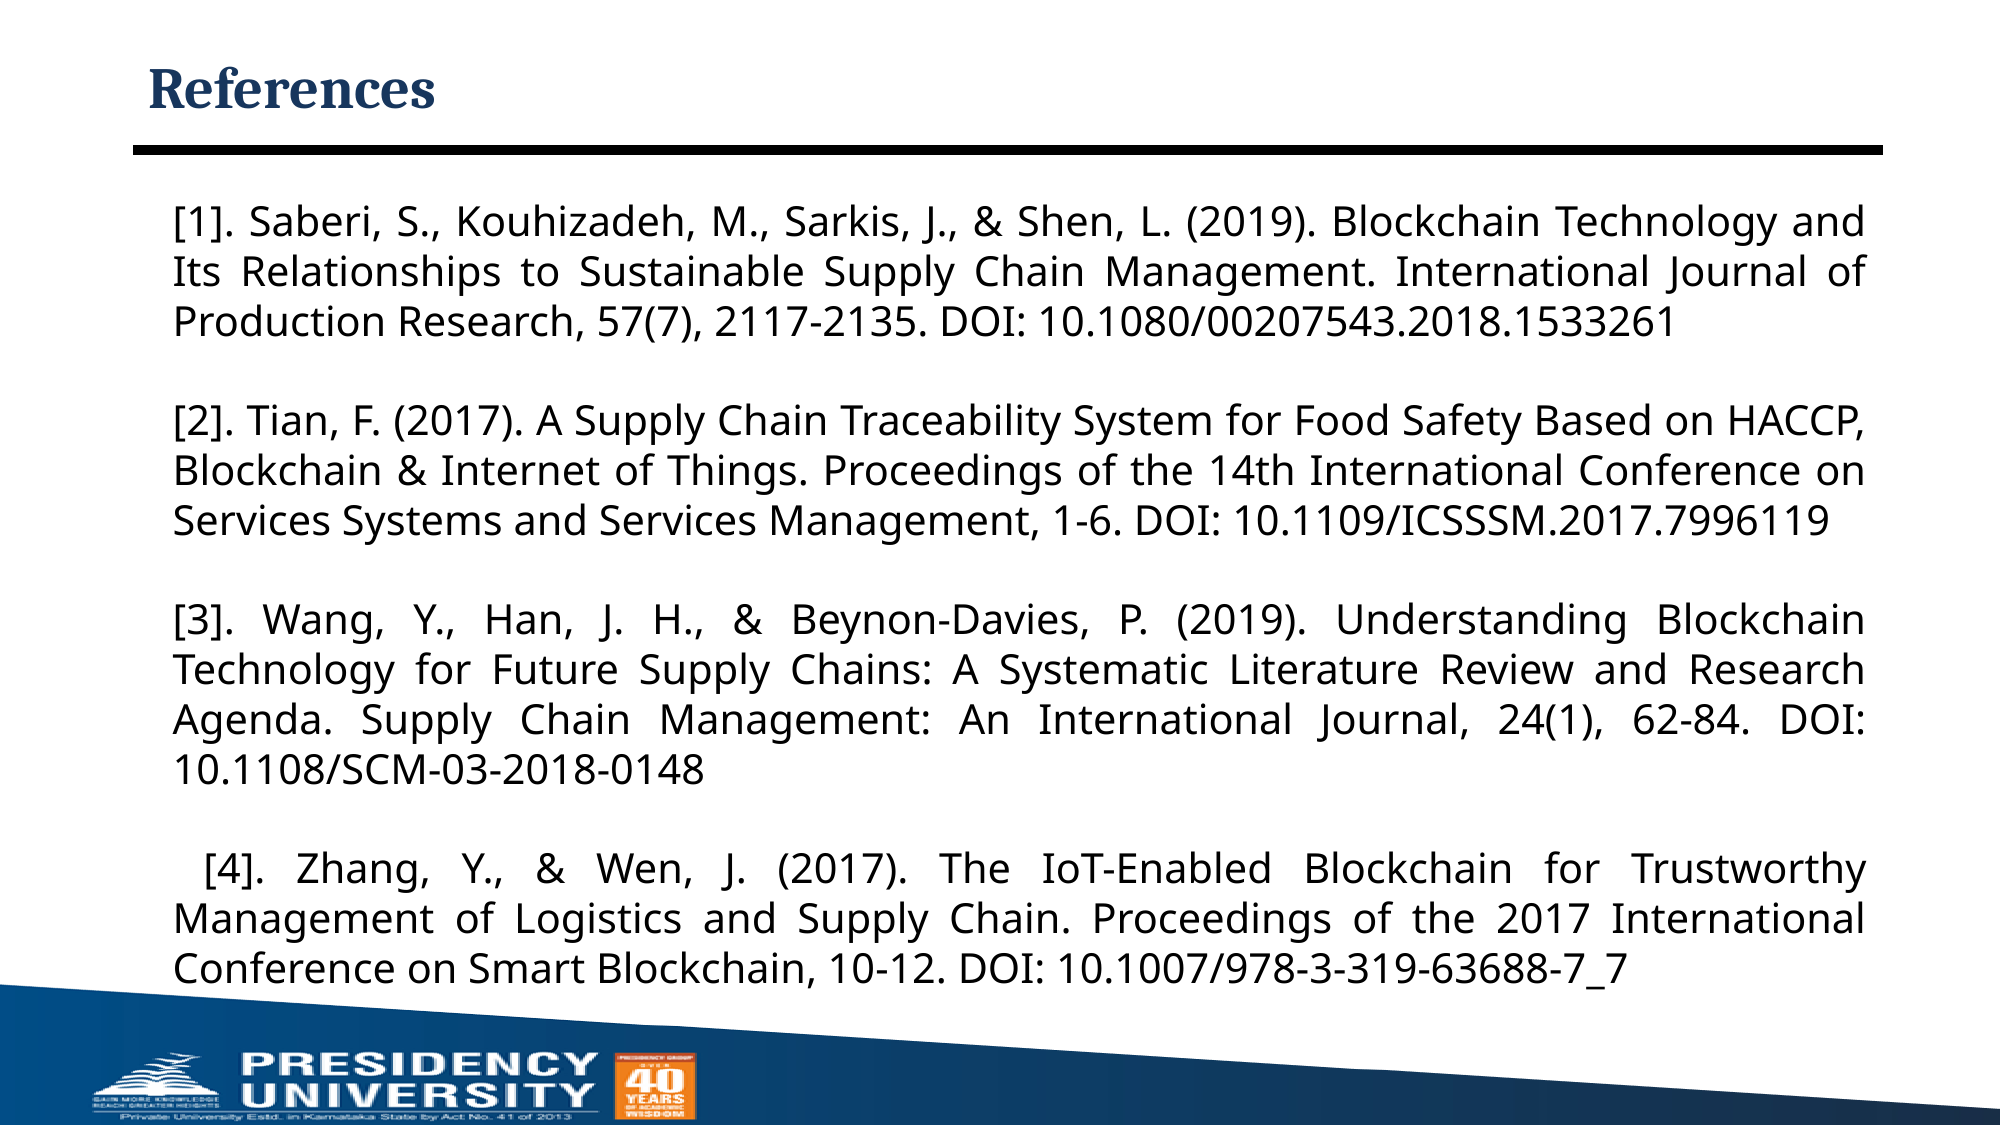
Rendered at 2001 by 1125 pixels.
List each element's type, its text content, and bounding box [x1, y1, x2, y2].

picture [0, 982, 2000, 1125]
title References [133, 45, 1884, 125]
list [1]. Saberi, S., Kouhizadeh, M., Sarkis, J., & Shen, L. (2019). Blockchain Technology and Its Relationships to Sustainable Supply Chain Management. International Journal of Production Research, 57(7), 2117-2135. DOI: 10.1080/00207543.2018.1533261 [2]. Tian, F. (2017). A Supply Chain Traceability System for Food Safety Based on HACCP, Blockchain & Internet of Things. Proceedings of the 14th International Conference on Services Systems and Services Management, 1-6. DOI: 10.1109/ICSSSM.2017.7996119 [3]. Wang, Y., Han, J. H., & Beynon-Davies, P. (2019). Understanding Blockchain Technology for Future Supply Chains: A Systematic Literature Review and Research Agenda. Supply Chain Management: An International Journal, 24(1), 62-84. DOI: 10.1108/SCM-03-2018-0148 [4]. Zhang, Y., & Wen, J. (2017). The IoT-Enabled Blockchain for Trustworthy Management of Logistics and Supply Chain. Proceedings of the 2017 International Conference on Smart Blockchain, 10-12. DOI: 10.1007/978-3-319-63688-7_7 [133, 187, 1884, 1000]
